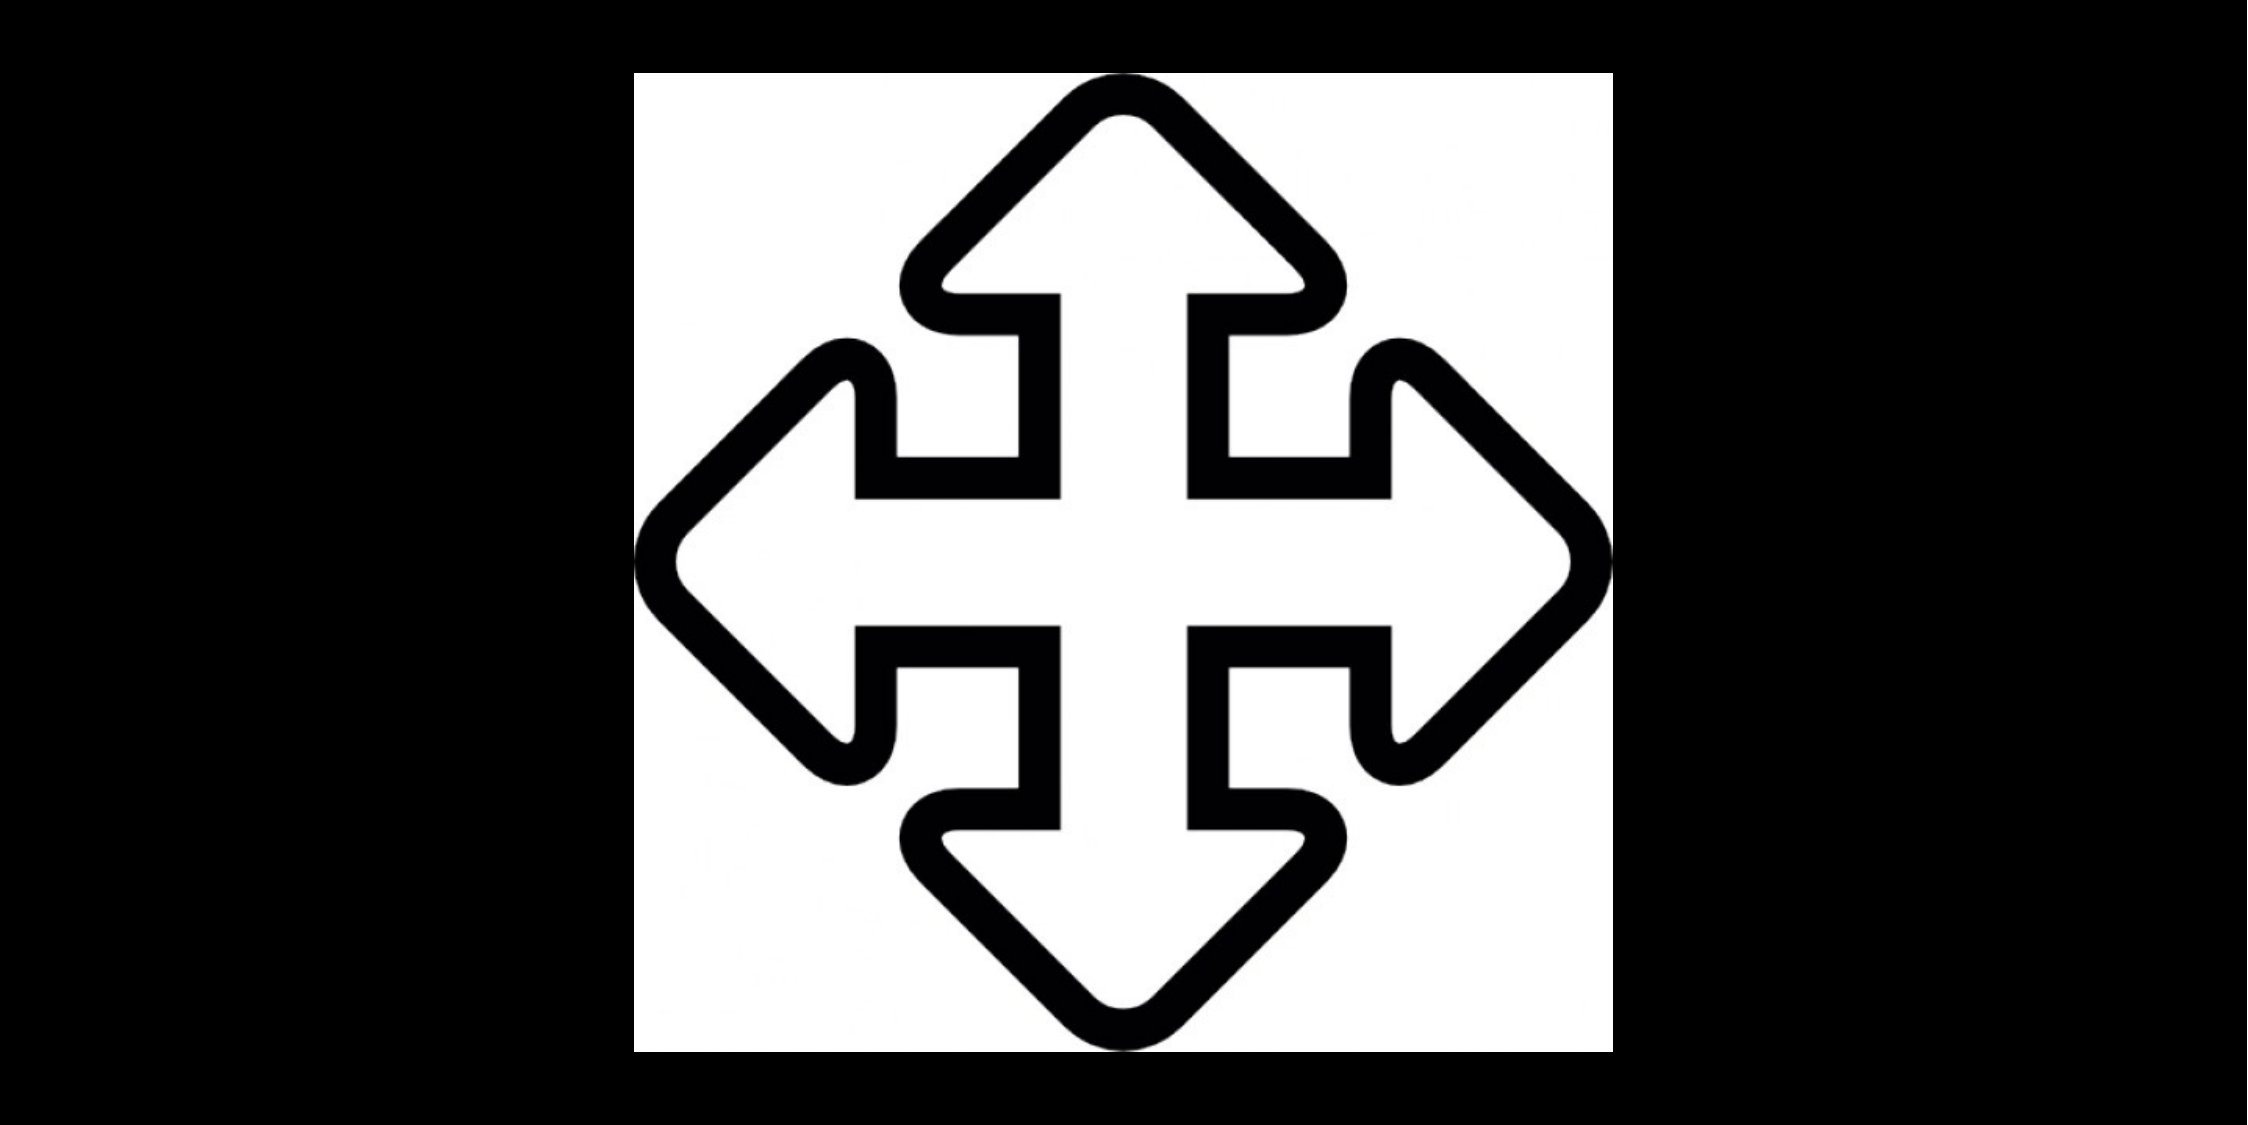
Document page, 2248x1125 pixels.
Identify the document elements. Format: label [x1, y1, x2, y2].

picture [634, 73, 1613, 1052]
